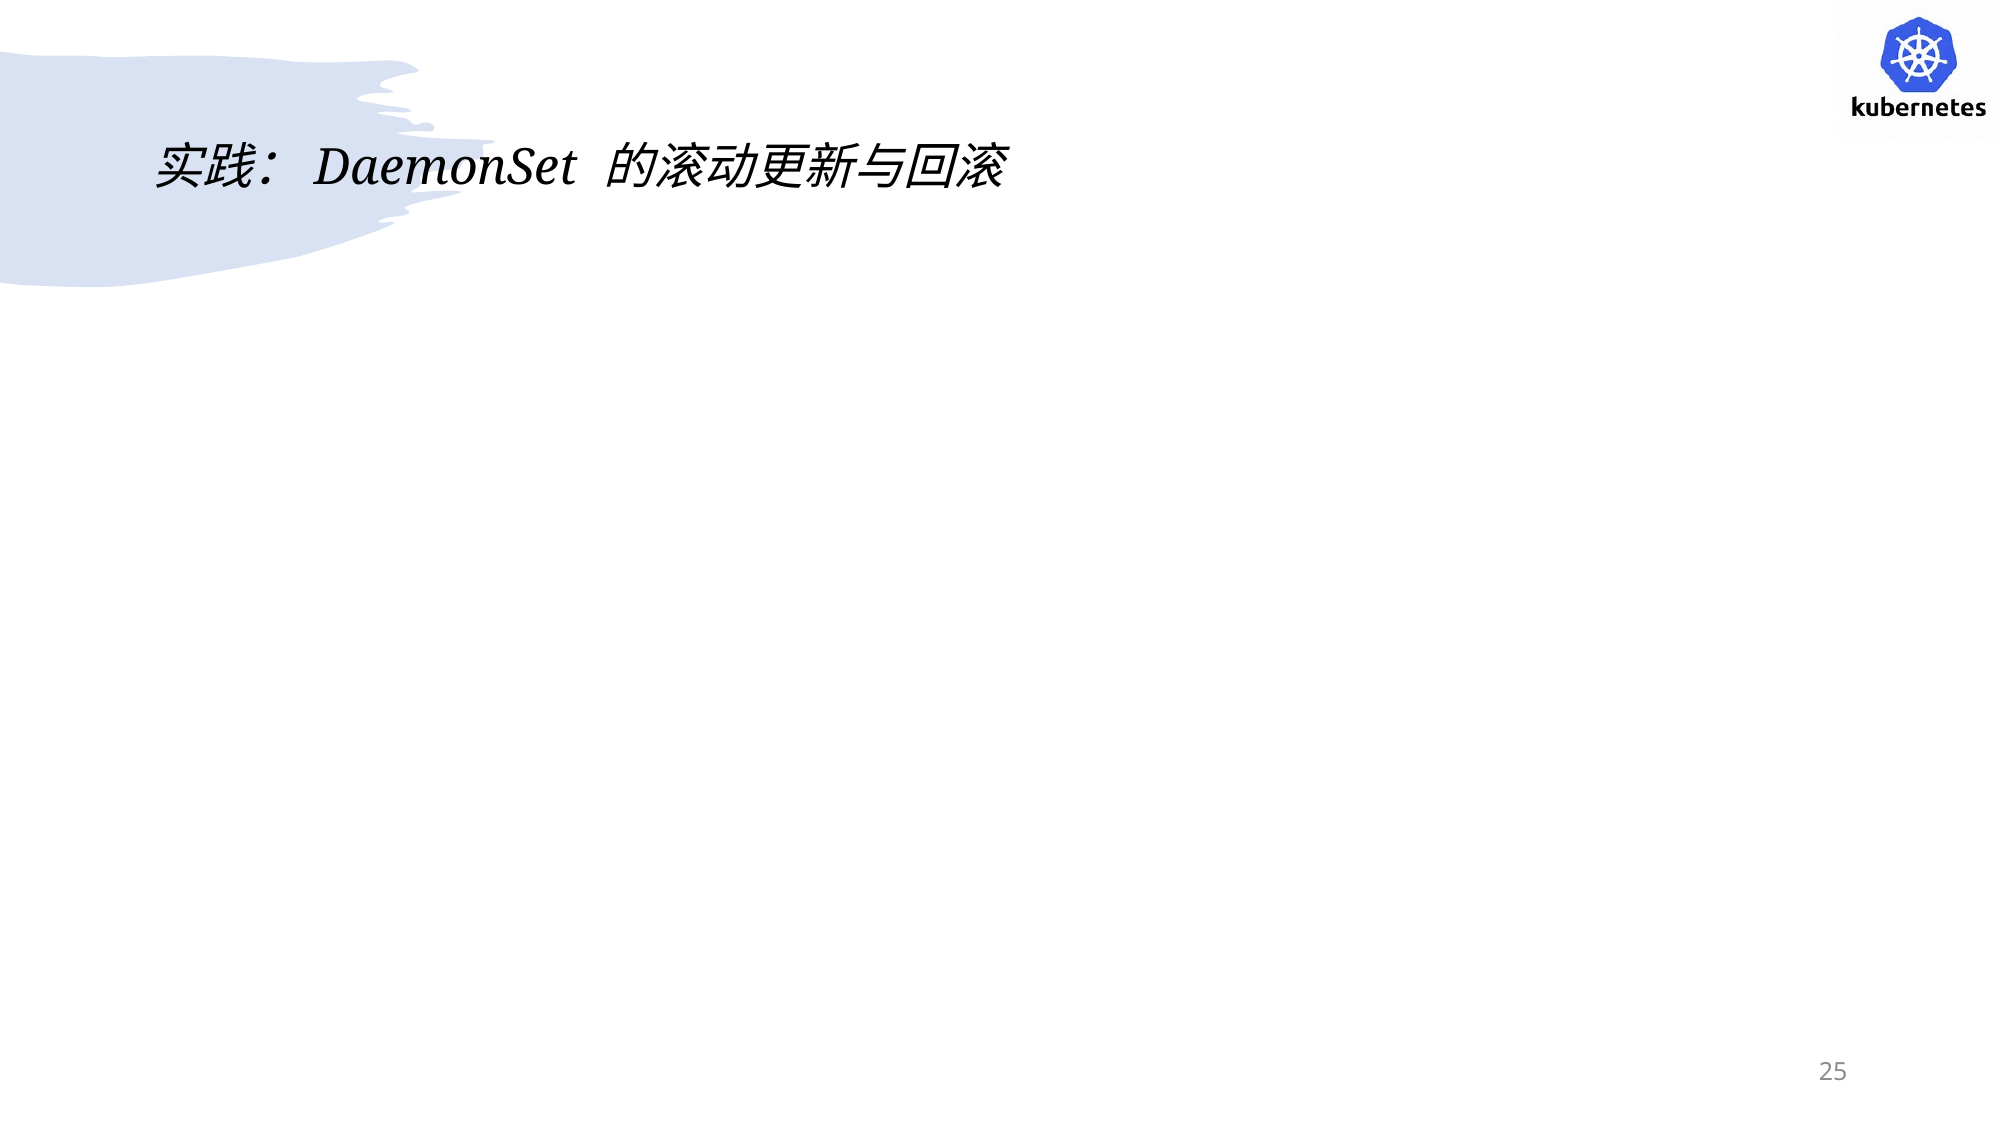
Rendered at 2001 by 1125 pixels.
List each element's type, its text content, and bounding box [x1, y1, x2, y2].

title 实践：DaemonSet 的滚动更新与回滚 [137, 59, 1863, 278]
picture [1837, 0, 2000, 140]
slide_number 25 [1412, 1042, 1863, 1103]
